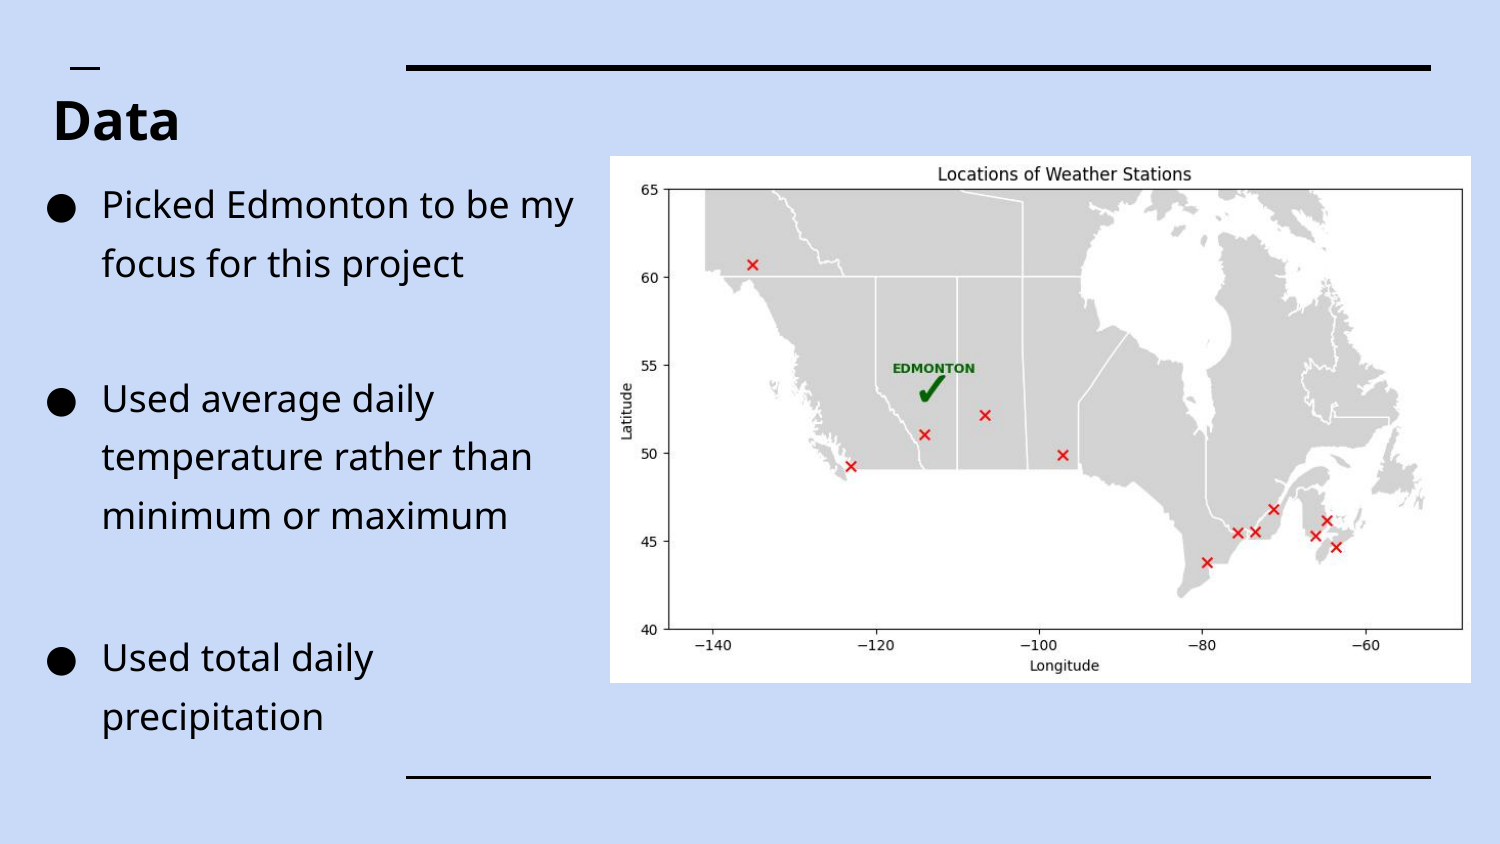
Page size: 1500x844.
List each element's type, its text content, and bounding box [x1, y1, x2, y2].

list Picked Edmonton to be my focus for this project Used average daily temperature rather than minimum or maximum Used total daily precipitation [11, 156, 611, 773]
title Data [37, 67, 1075, 156]
picture [610, 155, 1471, 683]
